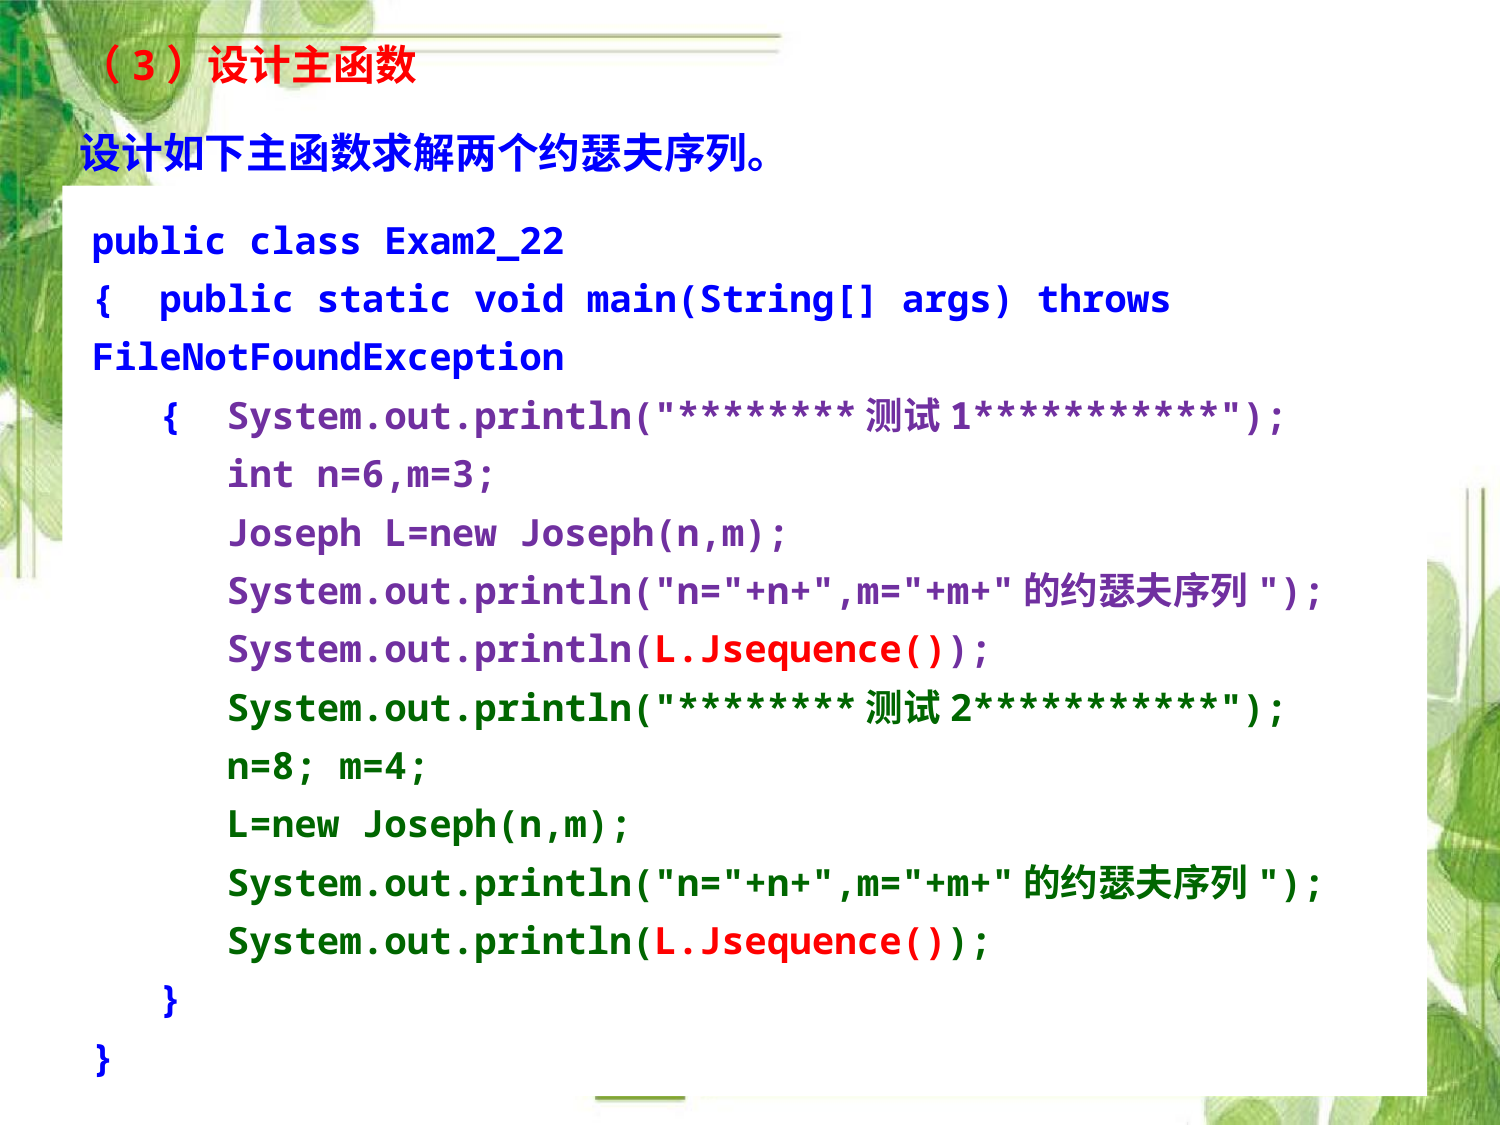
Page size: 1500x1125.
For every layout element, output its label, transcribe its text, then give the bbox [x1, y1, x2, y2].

text_box public class Exam2_22 { public static void main(String[] args) throws FileNotFoundException { System.out.println("********测试1***********"); int n=6,m=3; Joseph L=new Joseph(n,m); System.out.println("n="+n+",m="+m+"的约瑟夫序列"); System.out.println(L.Jsequence()); System.out.println("********测试2***********"); n=8; m=4; L=new Joseph(n,m); System.out.println("n="+n+",m="+m+"的约瑟夫序列"); System.out.println(L.Jsequence()); } } [60, 184, 1429, 1098]
text_box （3）设计主函数 设计如下主函数求解两个约瑟夫序列。 [64, 19, 1202, 184]
picture [0, 0, 1500, 1125]
